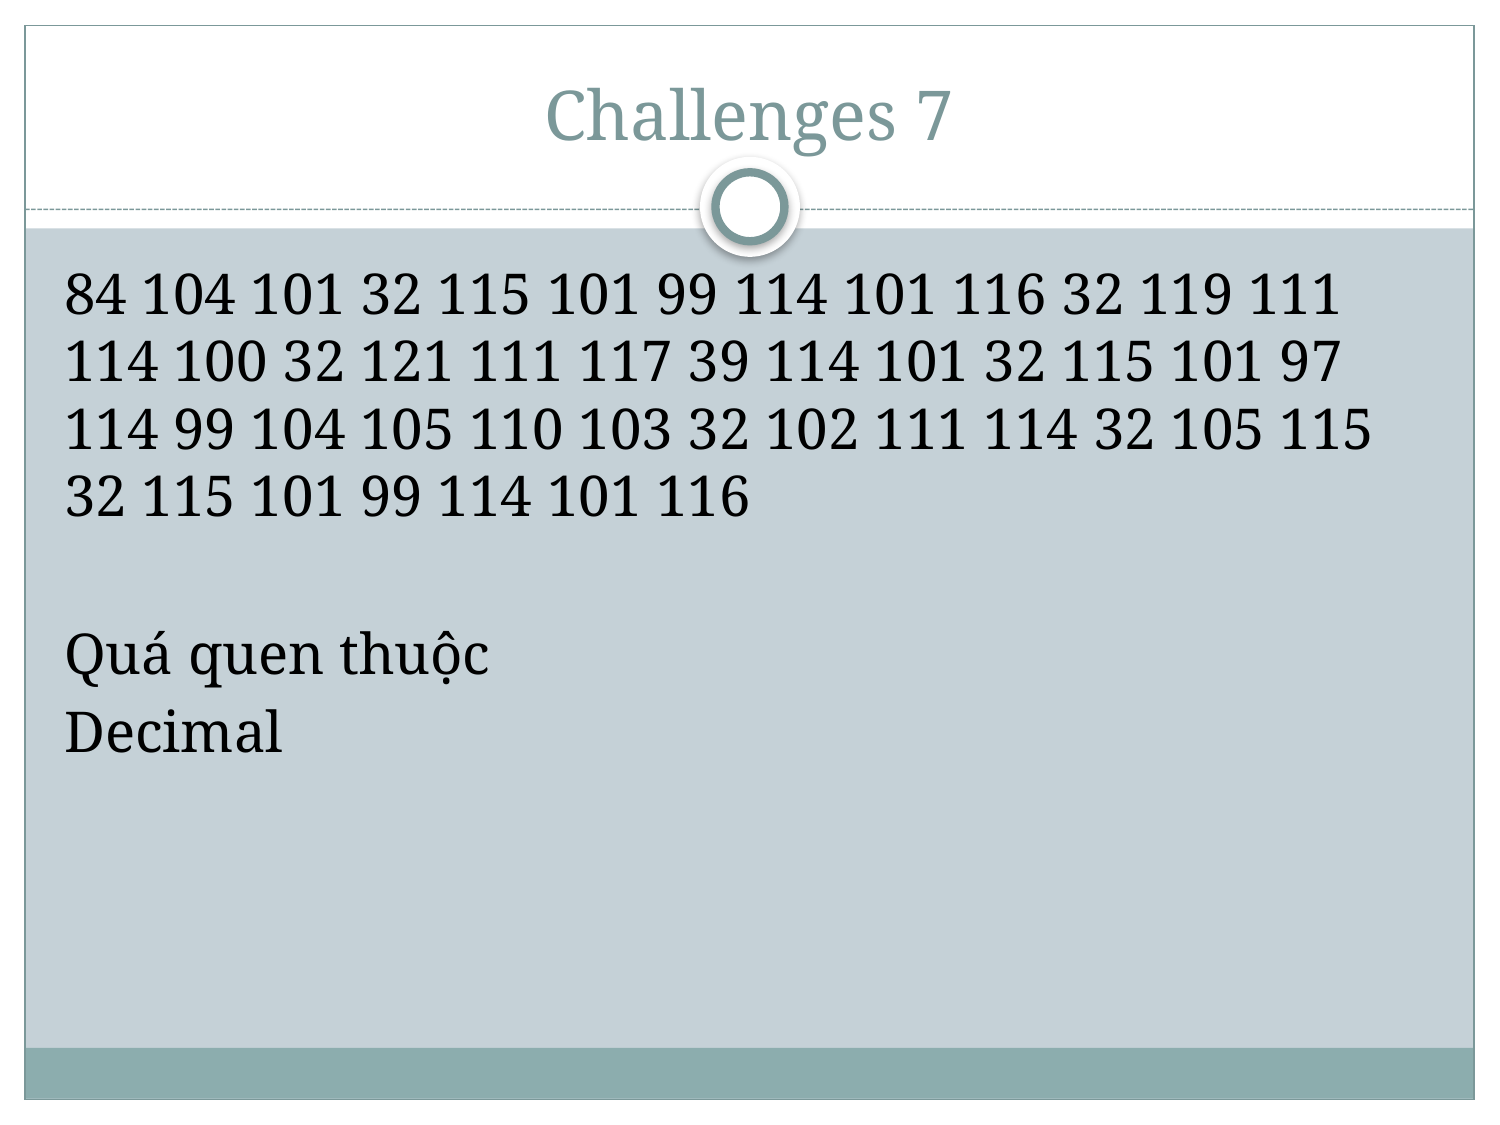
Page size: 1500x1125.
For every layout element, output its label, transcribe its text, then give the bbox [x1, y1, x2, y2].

list 84 104 101 32 115 101 99 114 101 116 32 119 111 114 100 32 121 111 117 39 114 101 32 115 101 97 114 99 104 105 110 103 32 102 111 114 32 105 115 32 115 101 99 114 101 116 Quá quen thuộc Decimal [49, 250, 1445, 1001]
title Challenges 7 [49, 37, 1450, 162]
